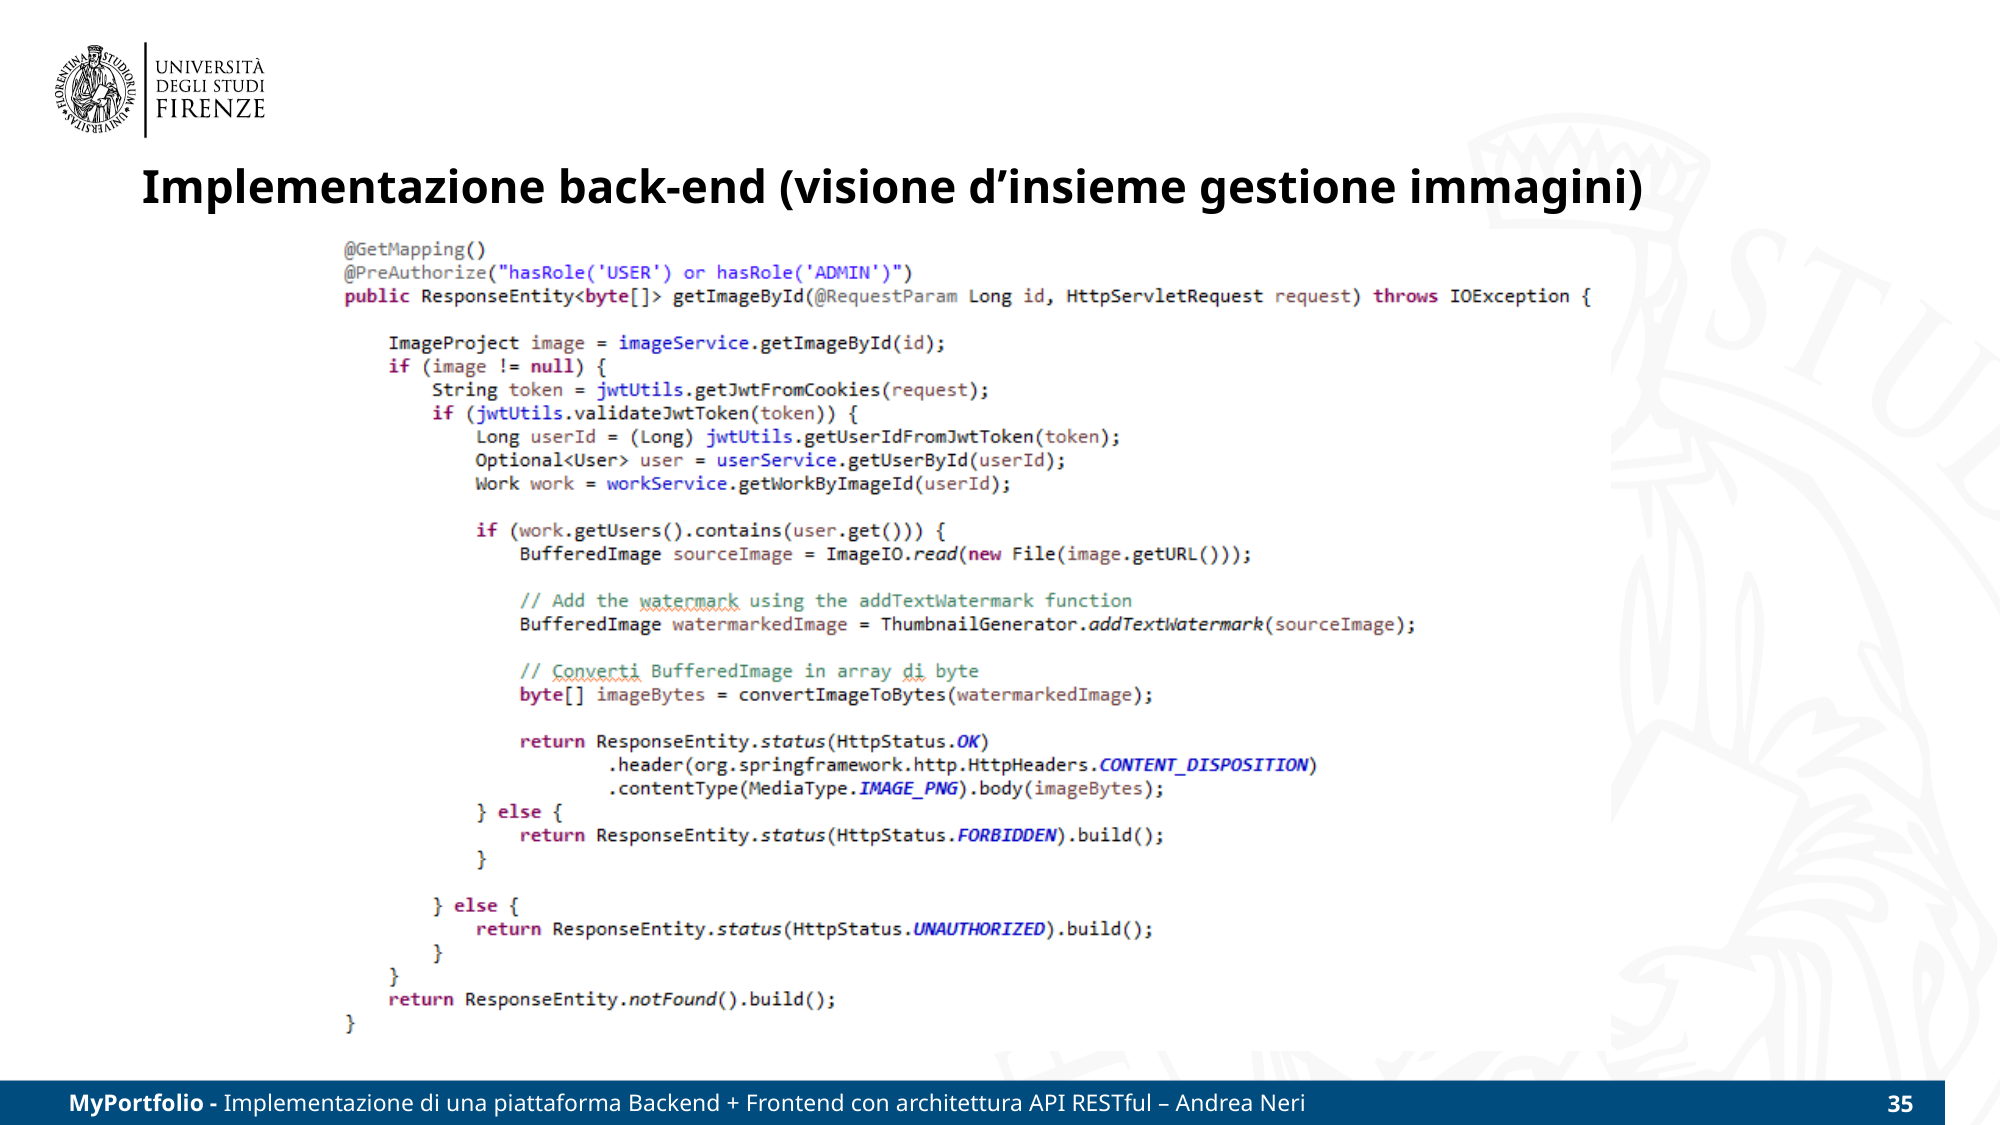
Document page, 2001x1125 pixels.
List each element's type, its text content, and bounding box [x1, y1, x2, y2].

picture [0, 0, 2000, 1125]
list MyPortfolio - Implementazione di una piattaforma Backend + Frontend con architettura API RESTful – Andrea Neri [53, 1083, 1715, 1125]
title Implementazione back-end (visione d’insieme gestione immagini) [127, 157, 1925, 252]
